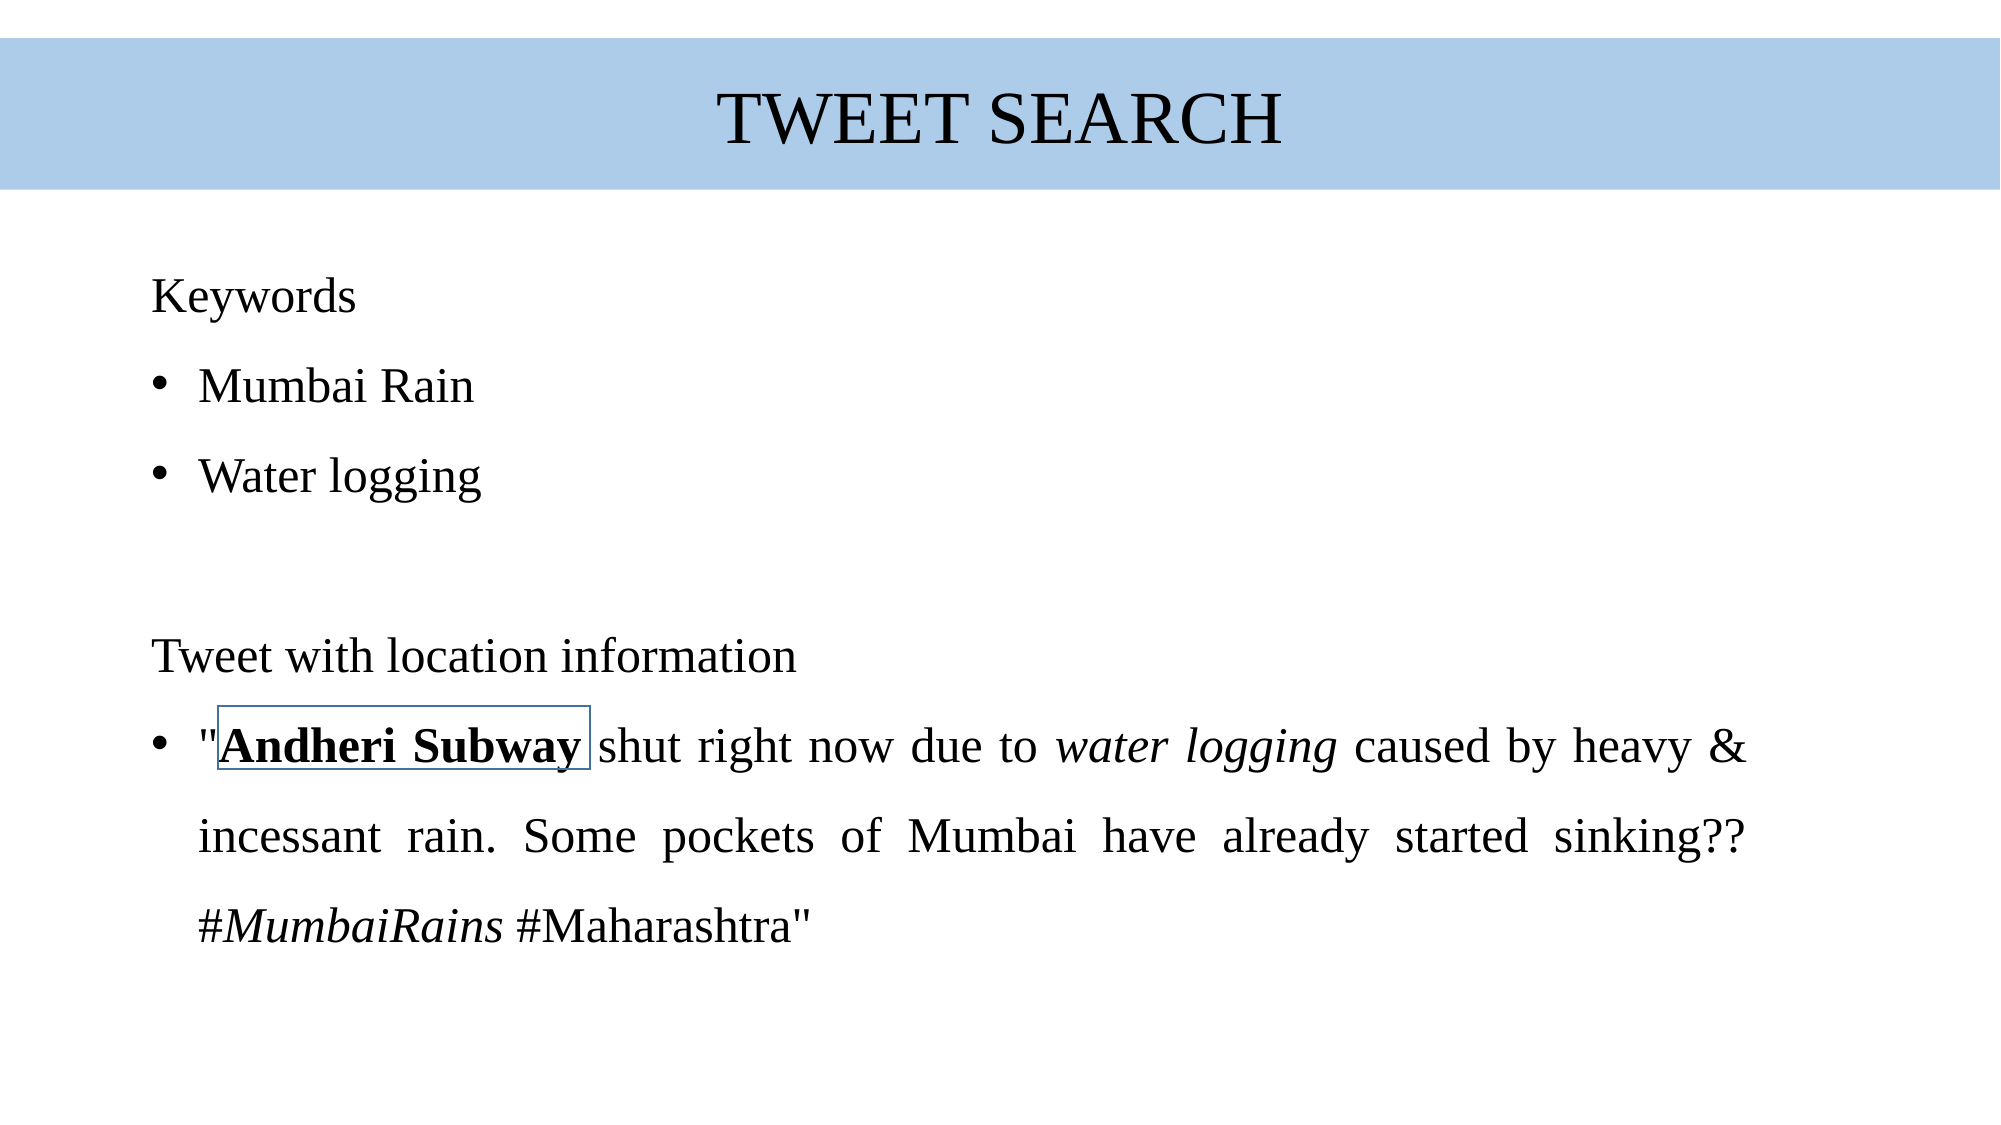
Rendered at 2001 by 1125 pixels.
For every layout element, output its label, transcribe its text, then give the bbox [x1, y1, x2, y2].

text_box TWEET SEARCH [0, 38, 2000, 190]
text_box [217, 705, 591, 770]
text_box Keywords Mumbai Rain Water logging Tweet with location information "Andheri Subway shut right now due to water logging caused by heavy & incessant rain. Some pockets of Mumbai have already started sinking??#MumbaiRains #Maharashtra" [136, 225, 1763, 1051]
